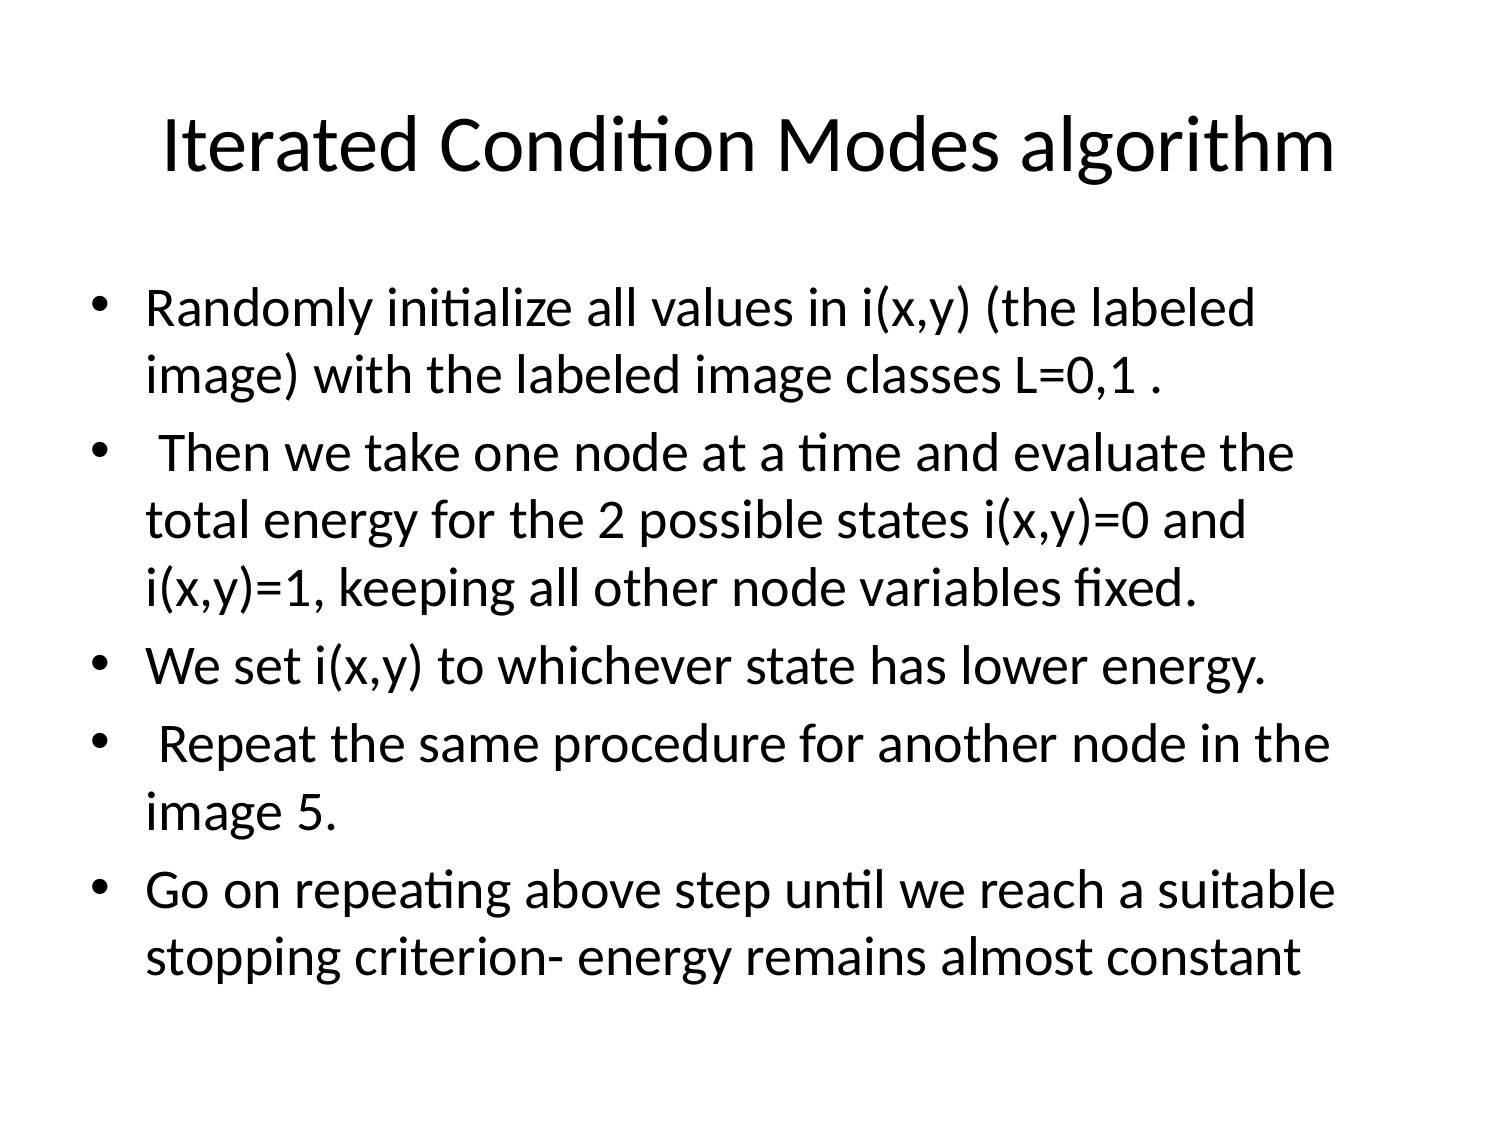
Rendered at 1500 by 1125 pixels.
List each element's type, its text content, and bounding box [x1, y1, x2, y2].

list Randomly initialize all values in i(x,y) (the labeled image) with the labeled image classes L=0,1 . Then we take one node at a time and evaluate the total energy for the 2 possible states i(x,y)=0 and i(x,y)=1, keeping all other node variables fixed. We set i(x,y) to whichever state has lower energy. Repeat the same procedure for another node in the image 5. Go on repeating above step until we reach a suitable stopping criterion- energy remains almost constant [75, 262, 1425, 1005]
title Iterated Condition Modes algorithm [75, 45, 1425, 233]
